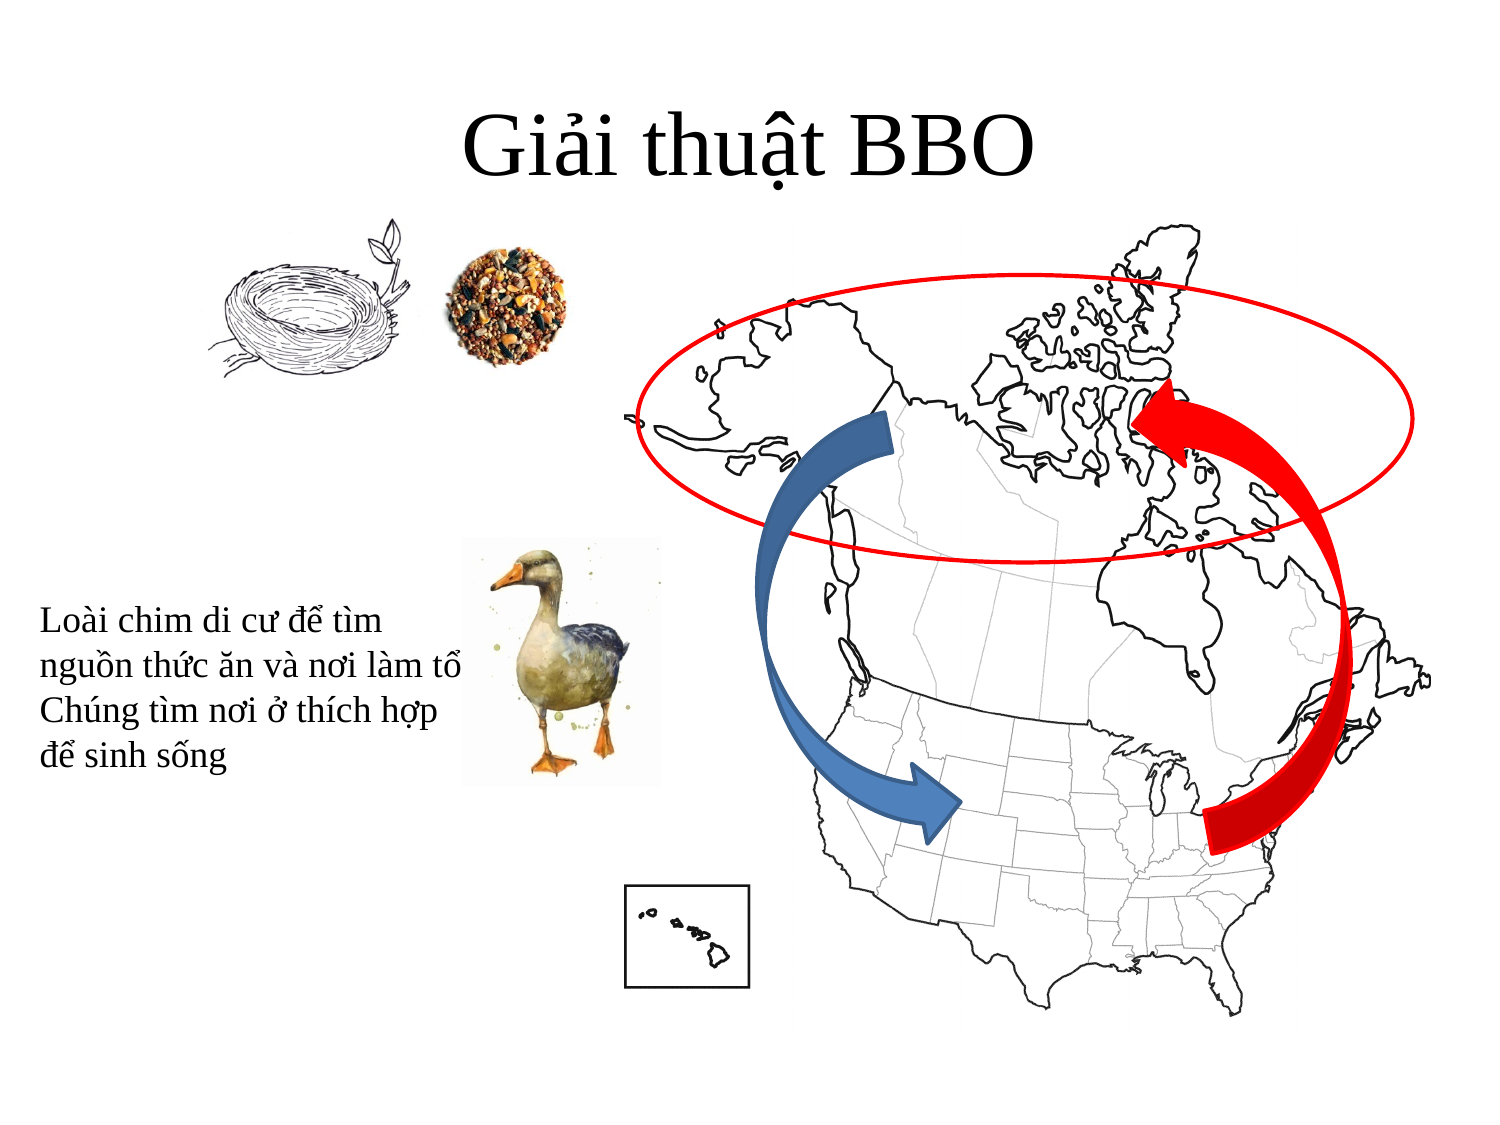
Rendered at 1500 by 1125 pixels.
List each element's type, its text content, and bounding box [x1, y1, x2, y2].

picture [462, 224, 1431, 1038]
title Giải thuật BBO [75, 45, 1425, 233]
picture [437, 237, 576, 376]
picture [199, 212, 433, 388]
text_box Loài chim di cư để tìm nguồn thức ăn và nơi làm tổ Chúng tìm nơi ở thích hợp để sinh sống [24, 587, 457, 783]
